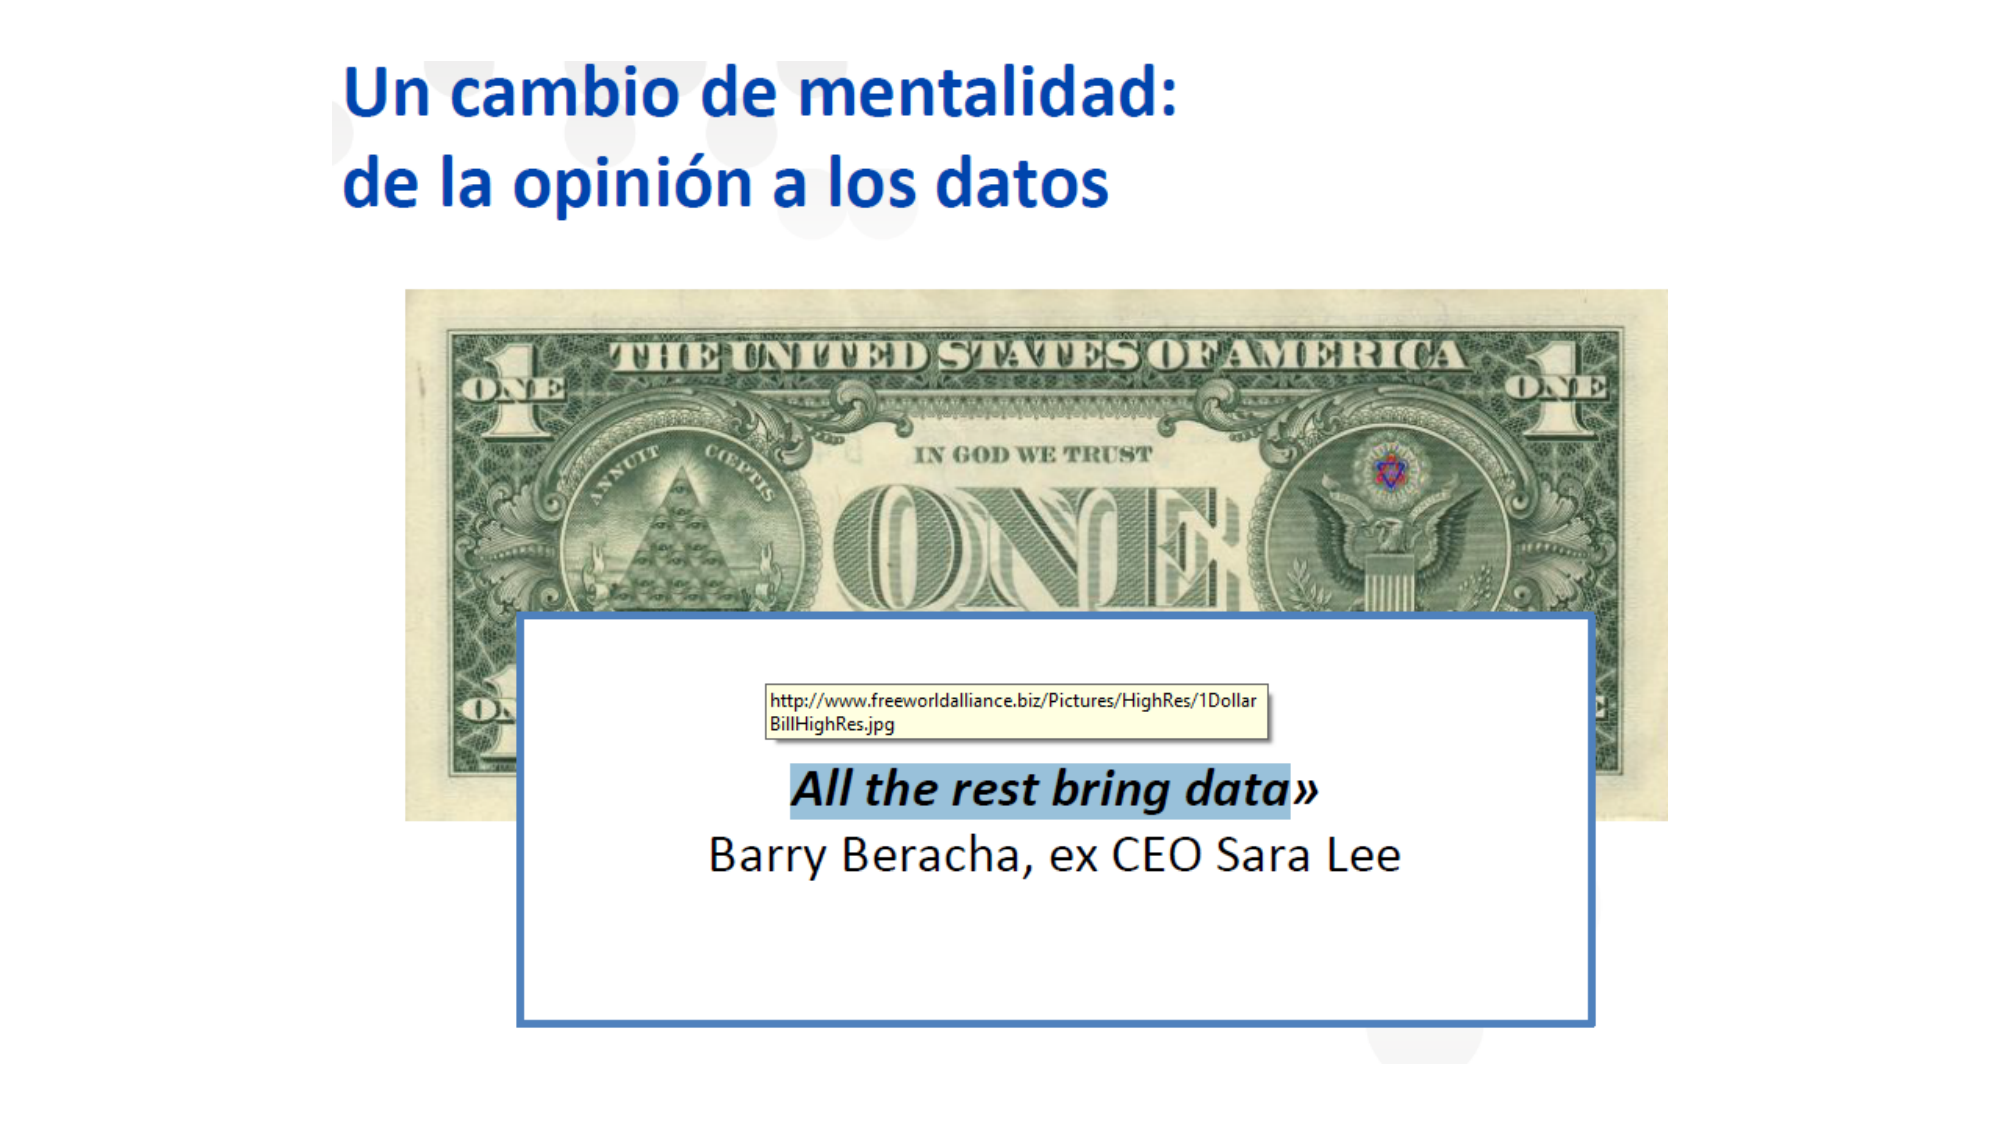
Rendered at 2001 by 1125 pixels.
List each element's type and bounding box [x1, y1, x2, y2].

picture [332, 61, 1668, 1064]
